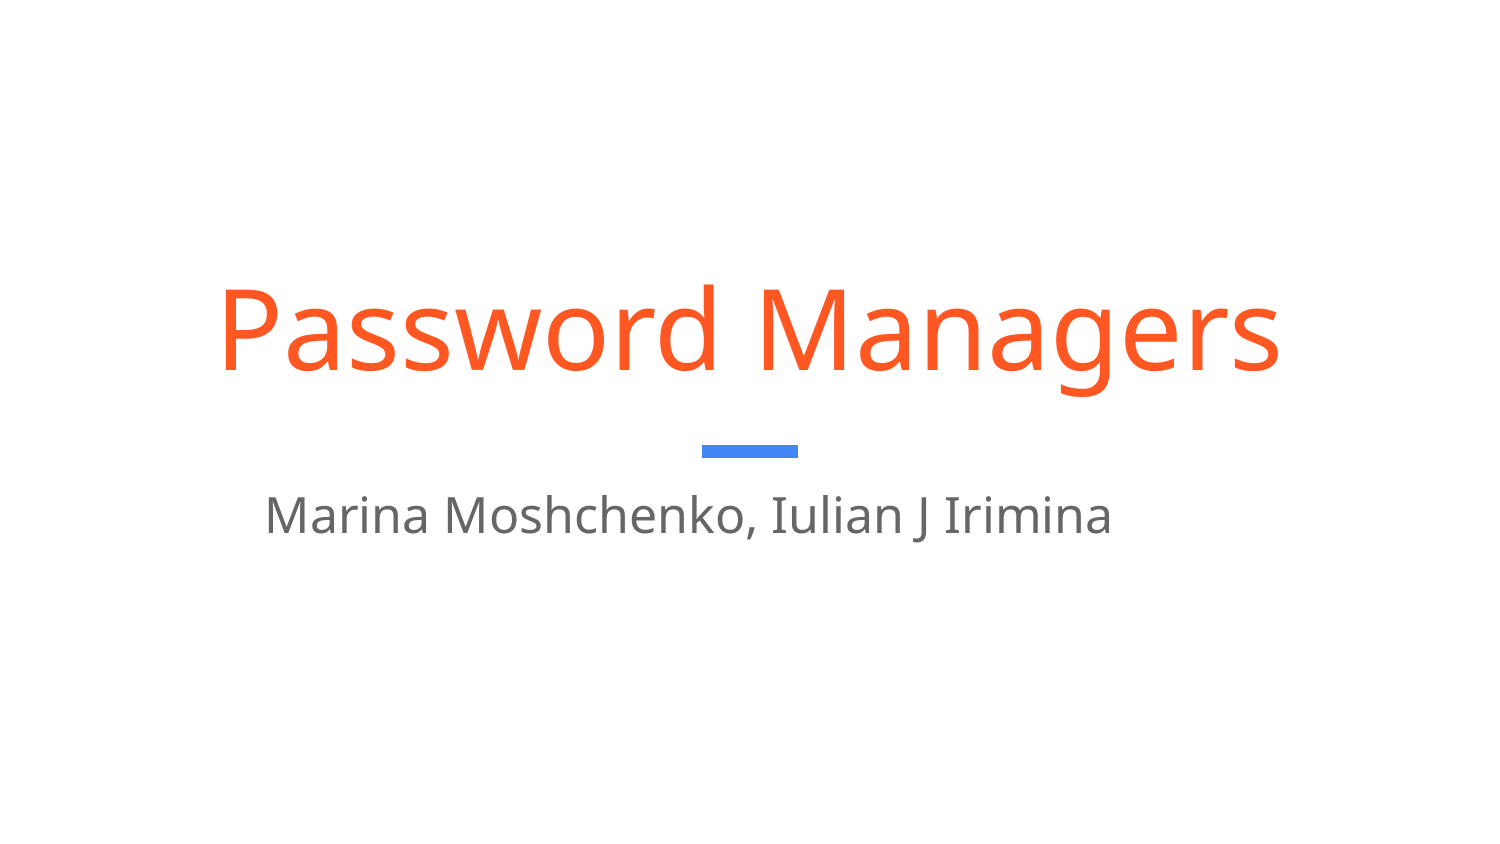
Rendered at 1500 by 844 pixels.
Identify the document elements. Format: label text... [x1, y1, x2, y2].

subtitle Marina Moshchenko, Iulian J Irimina [93, 464, 1449, 595]
title Password Managers [51, 97, 1449, 419]
